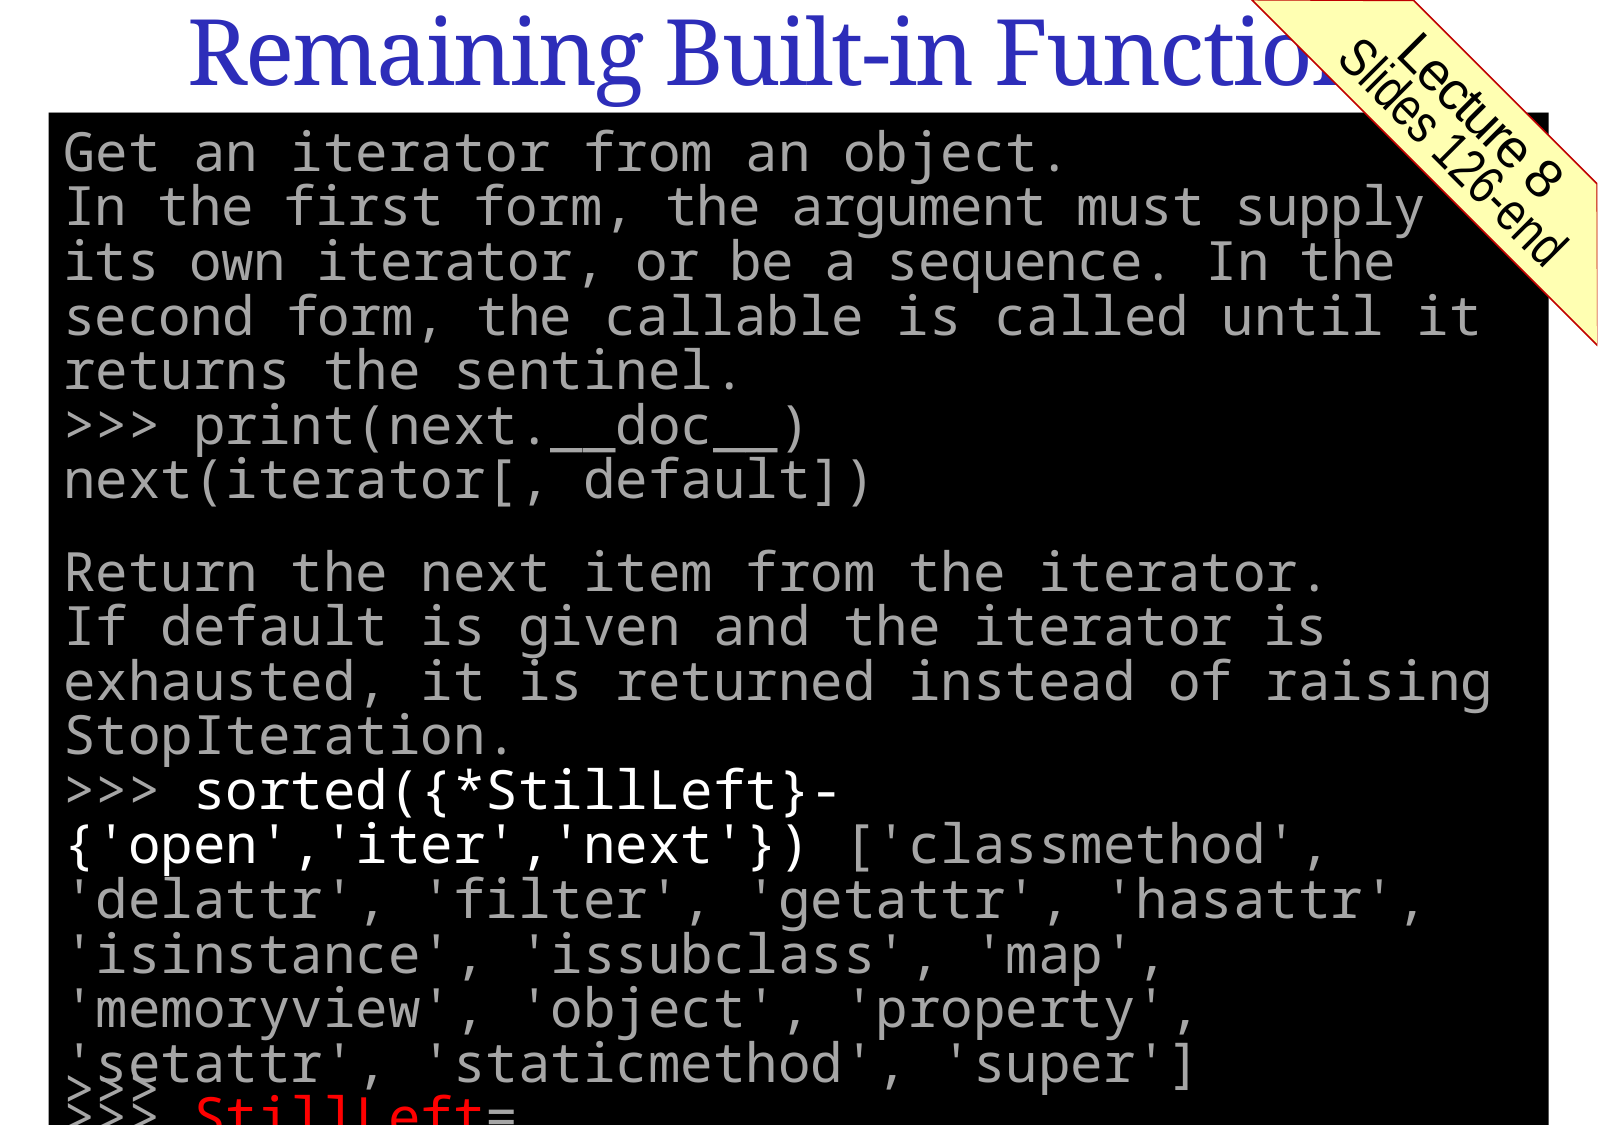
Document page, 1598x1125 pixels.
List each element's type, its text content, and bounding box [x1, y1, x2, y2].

text_box Remaining Built-in Functions [0, 0, 1363, 113]
text_box Lecture 8 Slides 126-end [1251, 0, 1598, 346]
text_box Remaining Built-in Functions [1415, 0, 1597, 113]
text_box >>> [47, 1054, 166, 1125]
text_box iter(callable, sentinel) -> iterator Get an iterator from an object. In the first form, the argument must supply its own iterator, or be a sequence. In the second form, the callable is called until it returns the sentinel. >>> print(next.__doc__) next(iterator[, default]) Return the next item from the iterator. If default is given and the iterator is exhausted, it is returned instead of raising StopIteration. >>> sorted({*StillLeft}-{'open','iter','next'}) ['classmethod', 'delattr', 'filter', 'getattr', 'hasattr', 'isinstance', 'issubclass', 'map', 'memoryview', 'object', 'property', 'setattr', 'staticmethod', 'super'] >>> StillLeft=_ [47, 113, 1551, 1125]
